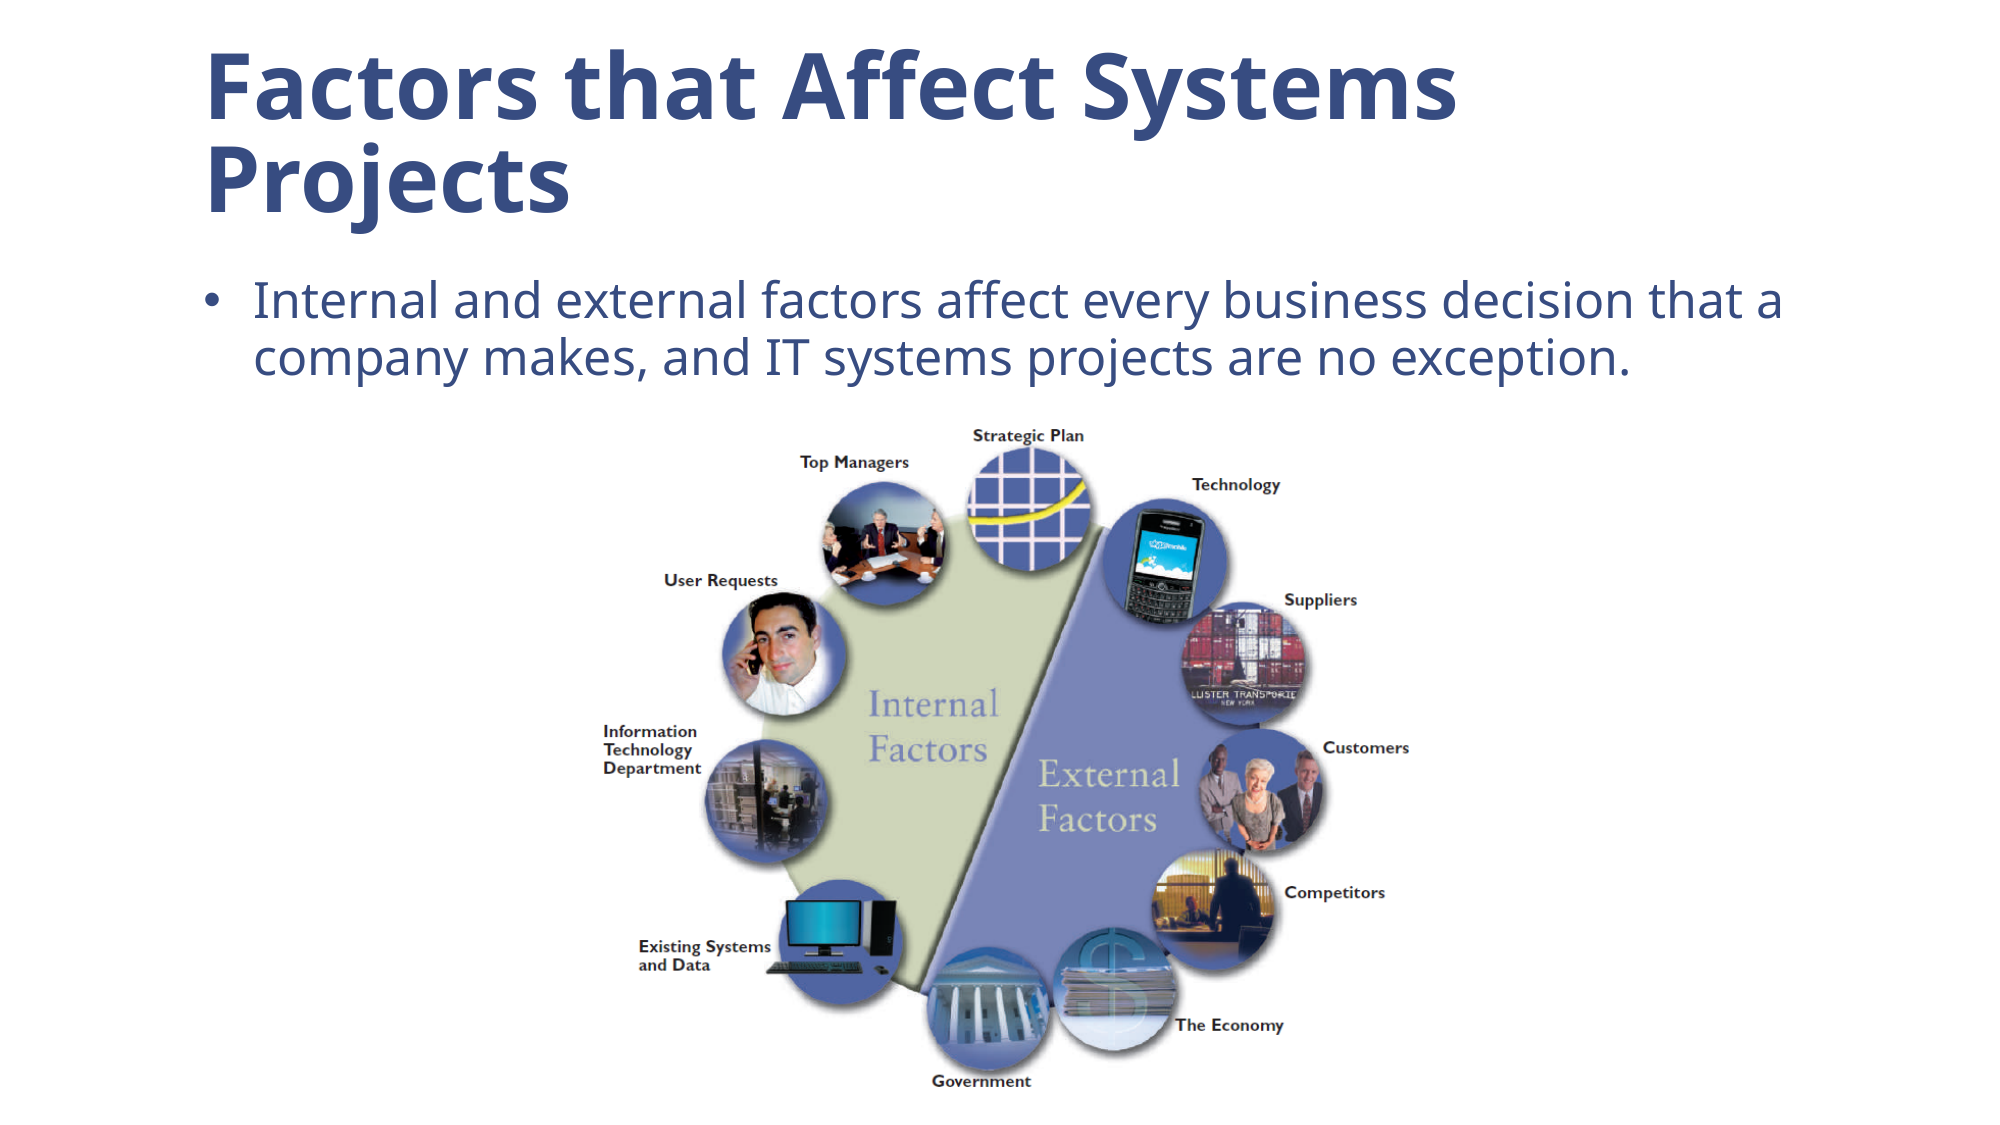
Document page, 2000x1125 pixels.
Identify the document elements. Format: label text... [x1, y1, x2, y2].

picture [599, 424, 1413, 1091]
title Factors that Affect Systems Projects [183, 12, 1850, 242]
list Internal and external factors affect every business decision that a company makes, and IT systems projects are no exception. [183, 262, 1850, 1013]
